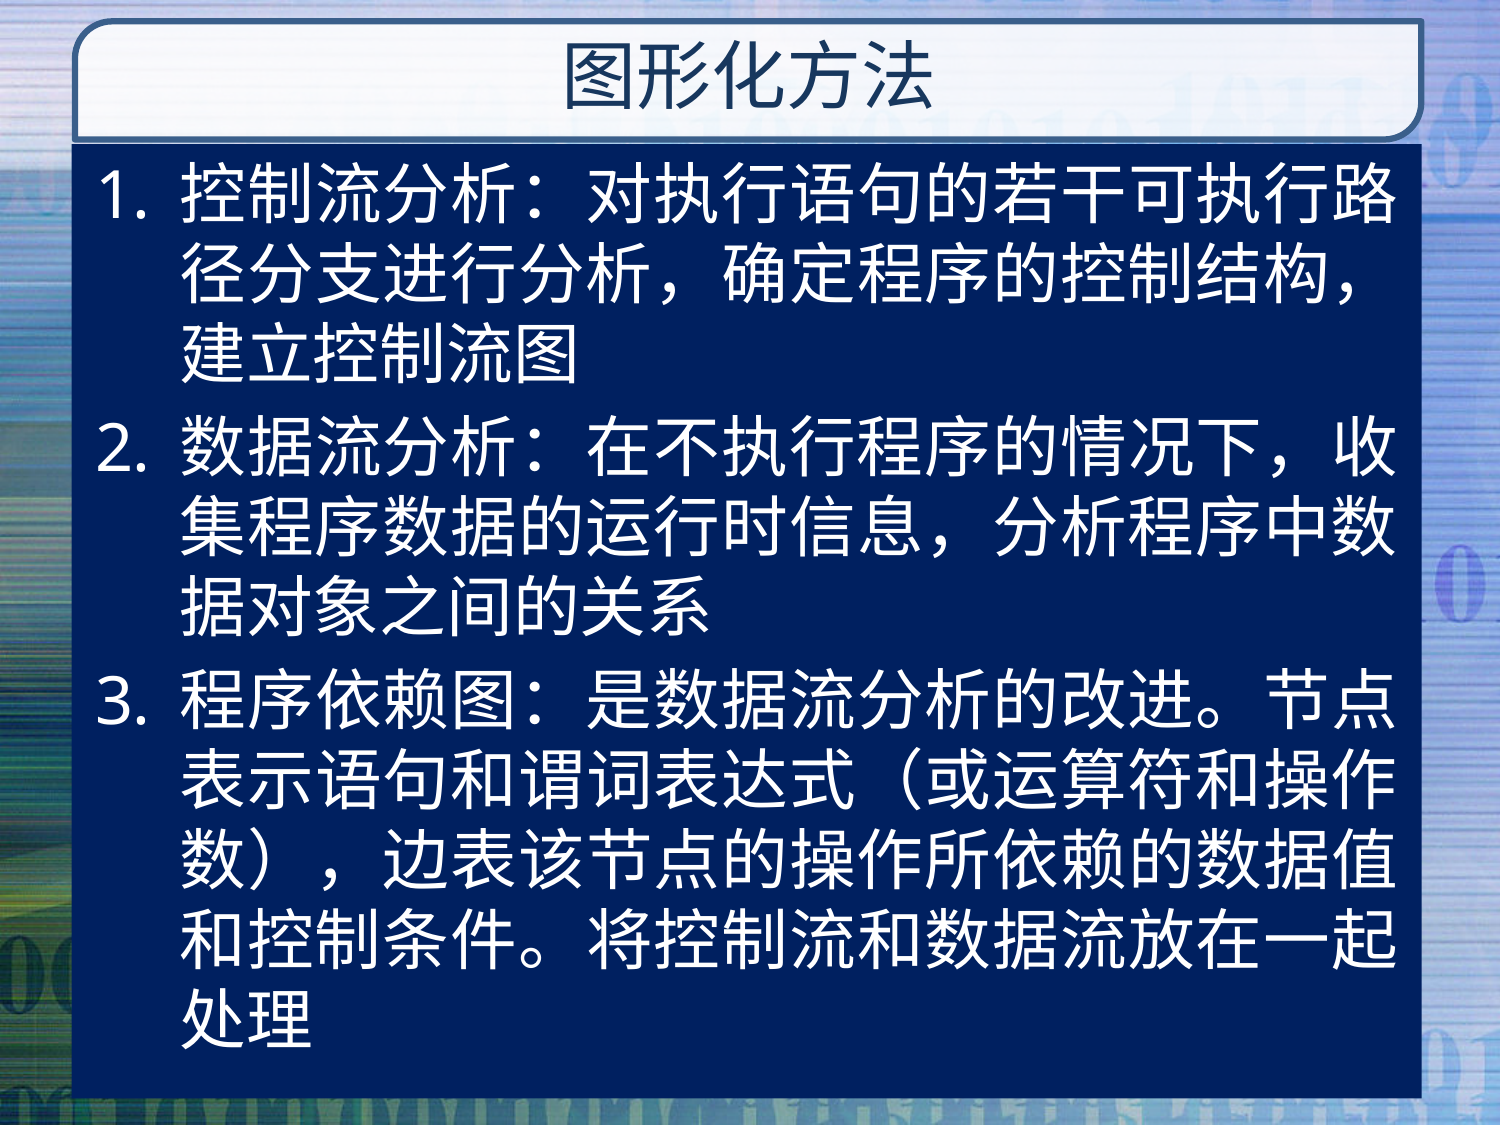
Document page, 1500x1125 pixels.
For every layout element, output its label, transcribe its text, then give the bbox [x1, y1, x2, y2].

list 控制流分析：对执行语句的若干可执行路径分支进行分析，确定程序的控制结构，建立控制流图 数据流分析：在不执行程序的情况下，收集程序数据的运行时信息，分析程序中数据对象之间的关系 程序依赖图：是数据流分析的改进。节点表示语句和谓词表达式（或运算符和操作数），边表该节点的操作所依赖的数据值和控制条件。将控制流和数据流放在一起处理 [71, 144, 1422, 1099]
title 图形化方法 [76, 21, 1423, 135]
picture [0, 0, 1500, 1125]
